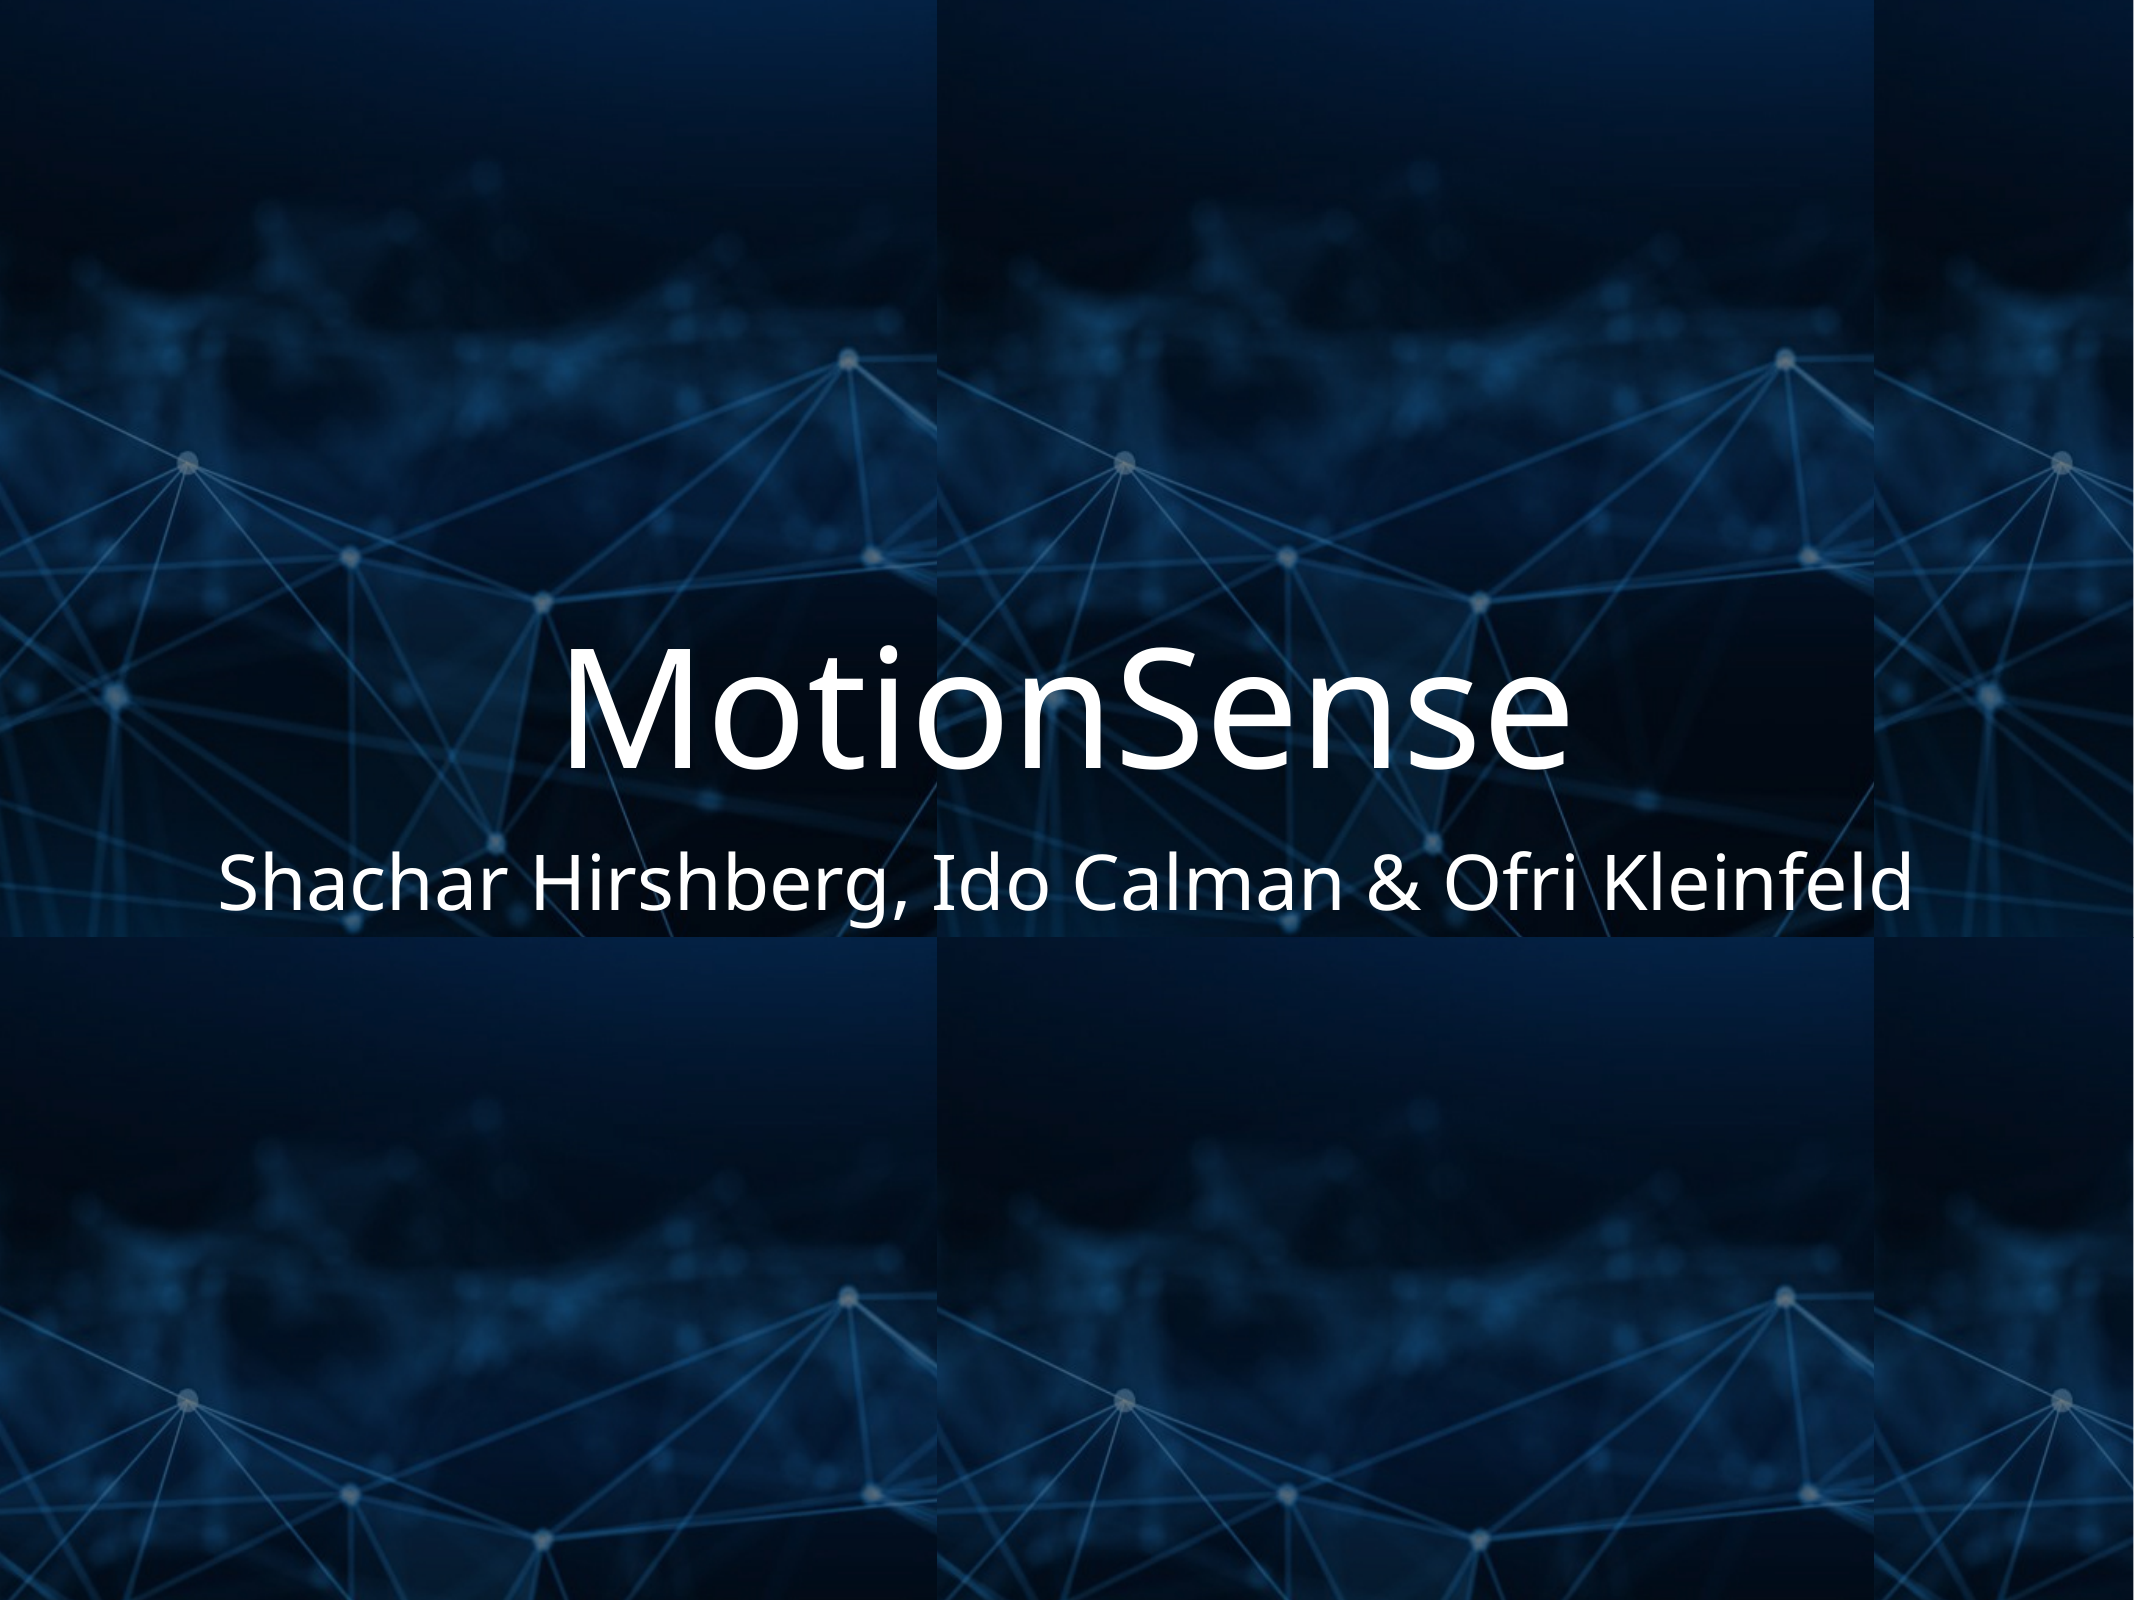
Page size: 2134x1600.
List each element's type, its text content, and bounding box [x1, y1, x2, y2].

picture [0, 0, 2134, 1600]
title MotionSense [207, 268, 1926, 811]
subtitle Shachar Hirshberg, Ido Calman & Ofri Kleinfeld [207, 824, 1926, 1011]
